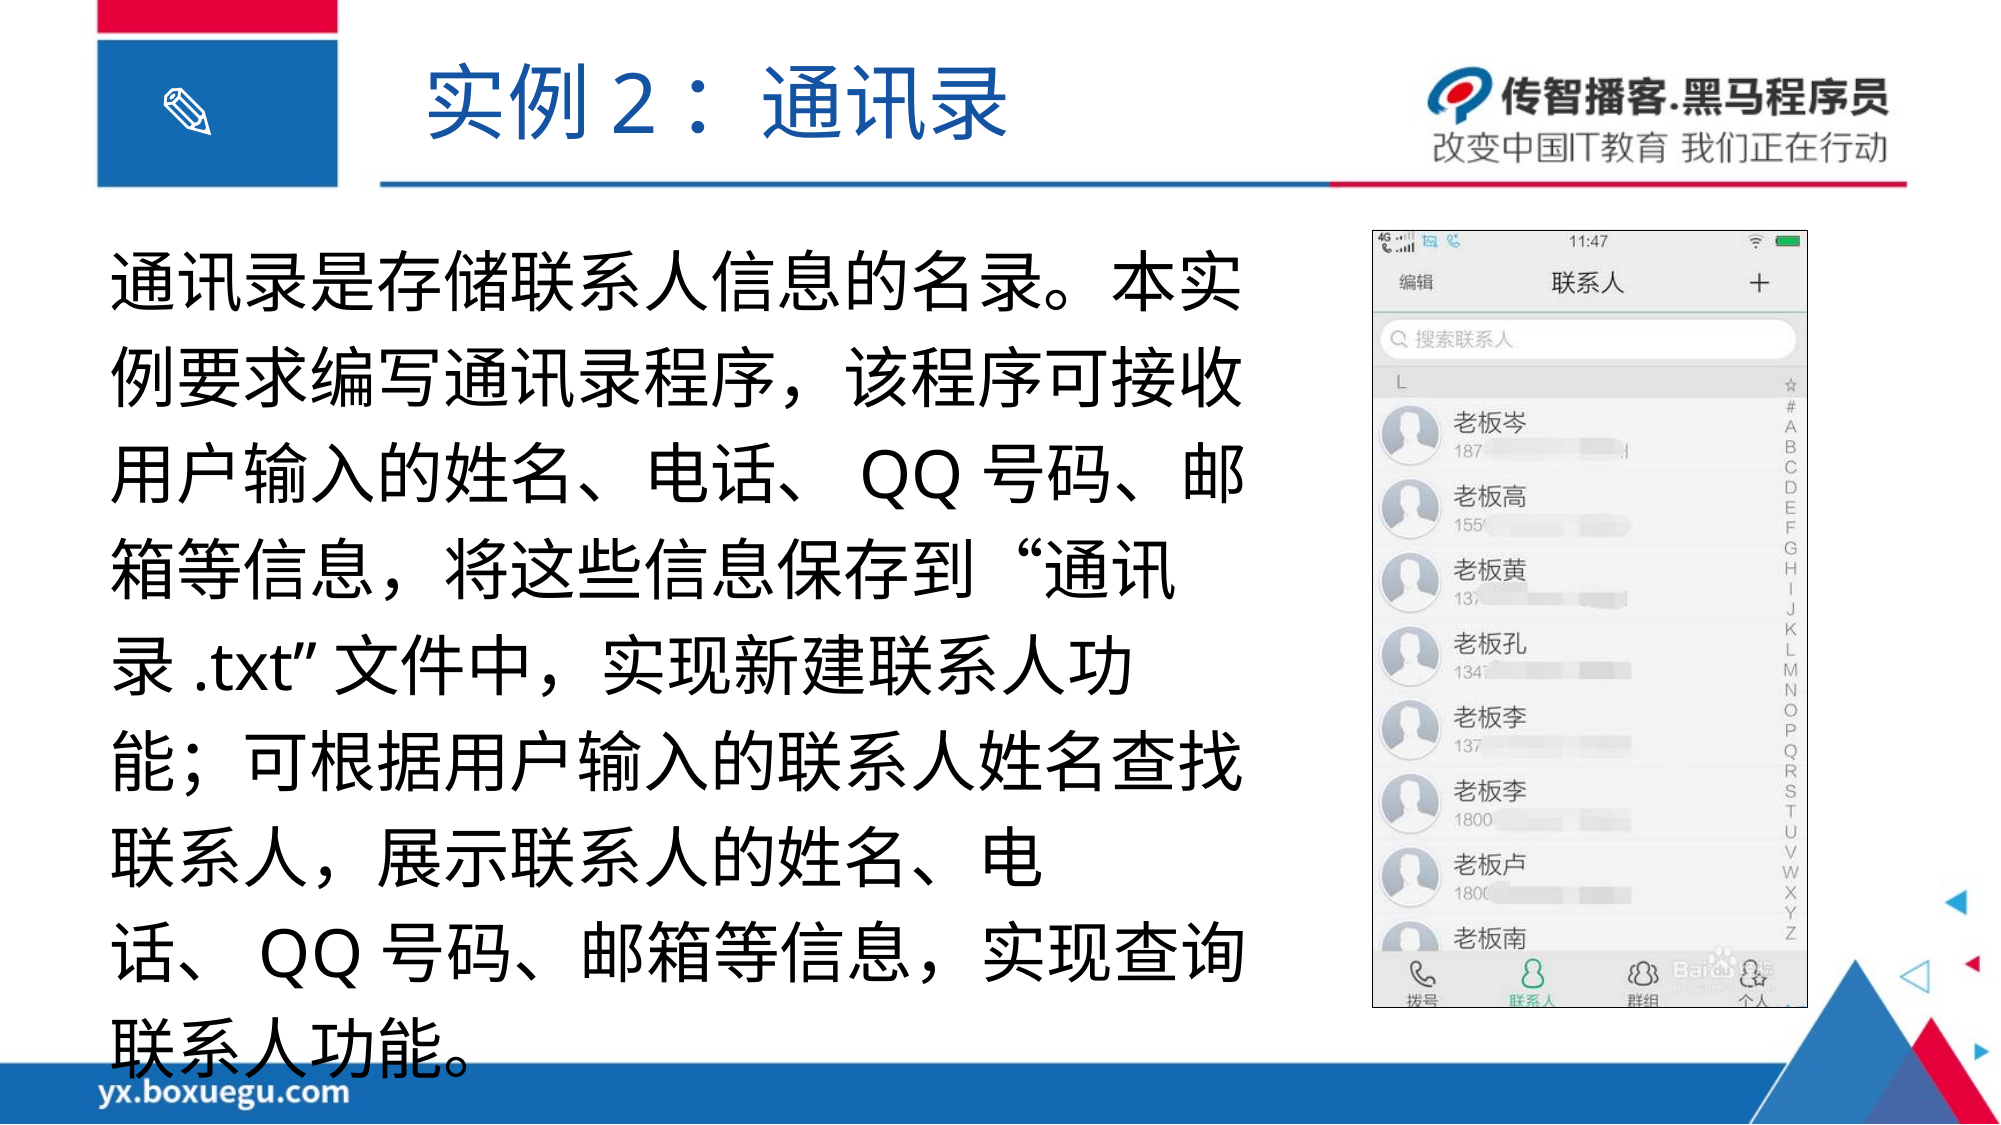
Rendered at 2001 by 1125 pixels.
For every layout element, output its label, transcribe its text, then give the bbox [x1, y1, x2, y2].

text_box 通讯录是存储联系人信息的名录。本实例要求编写通讯录程序，该程序可接收用户输入的姓名、电话、QQ号码、邮箱等信息，将这些信息保存到“通讯录.txt”文件中，实现新建联系人功能；可根据用户输入的联系人姓名查找联系人，展示联系人的姓名、电话、QQ号码、邮箱等信息，实现查询联系人功能。 [94, 216, 1275, 1095]
text_box 实例2：通讯录 [409, 43, 1292, 158]
picture [0, 0, 2000, 1124]
